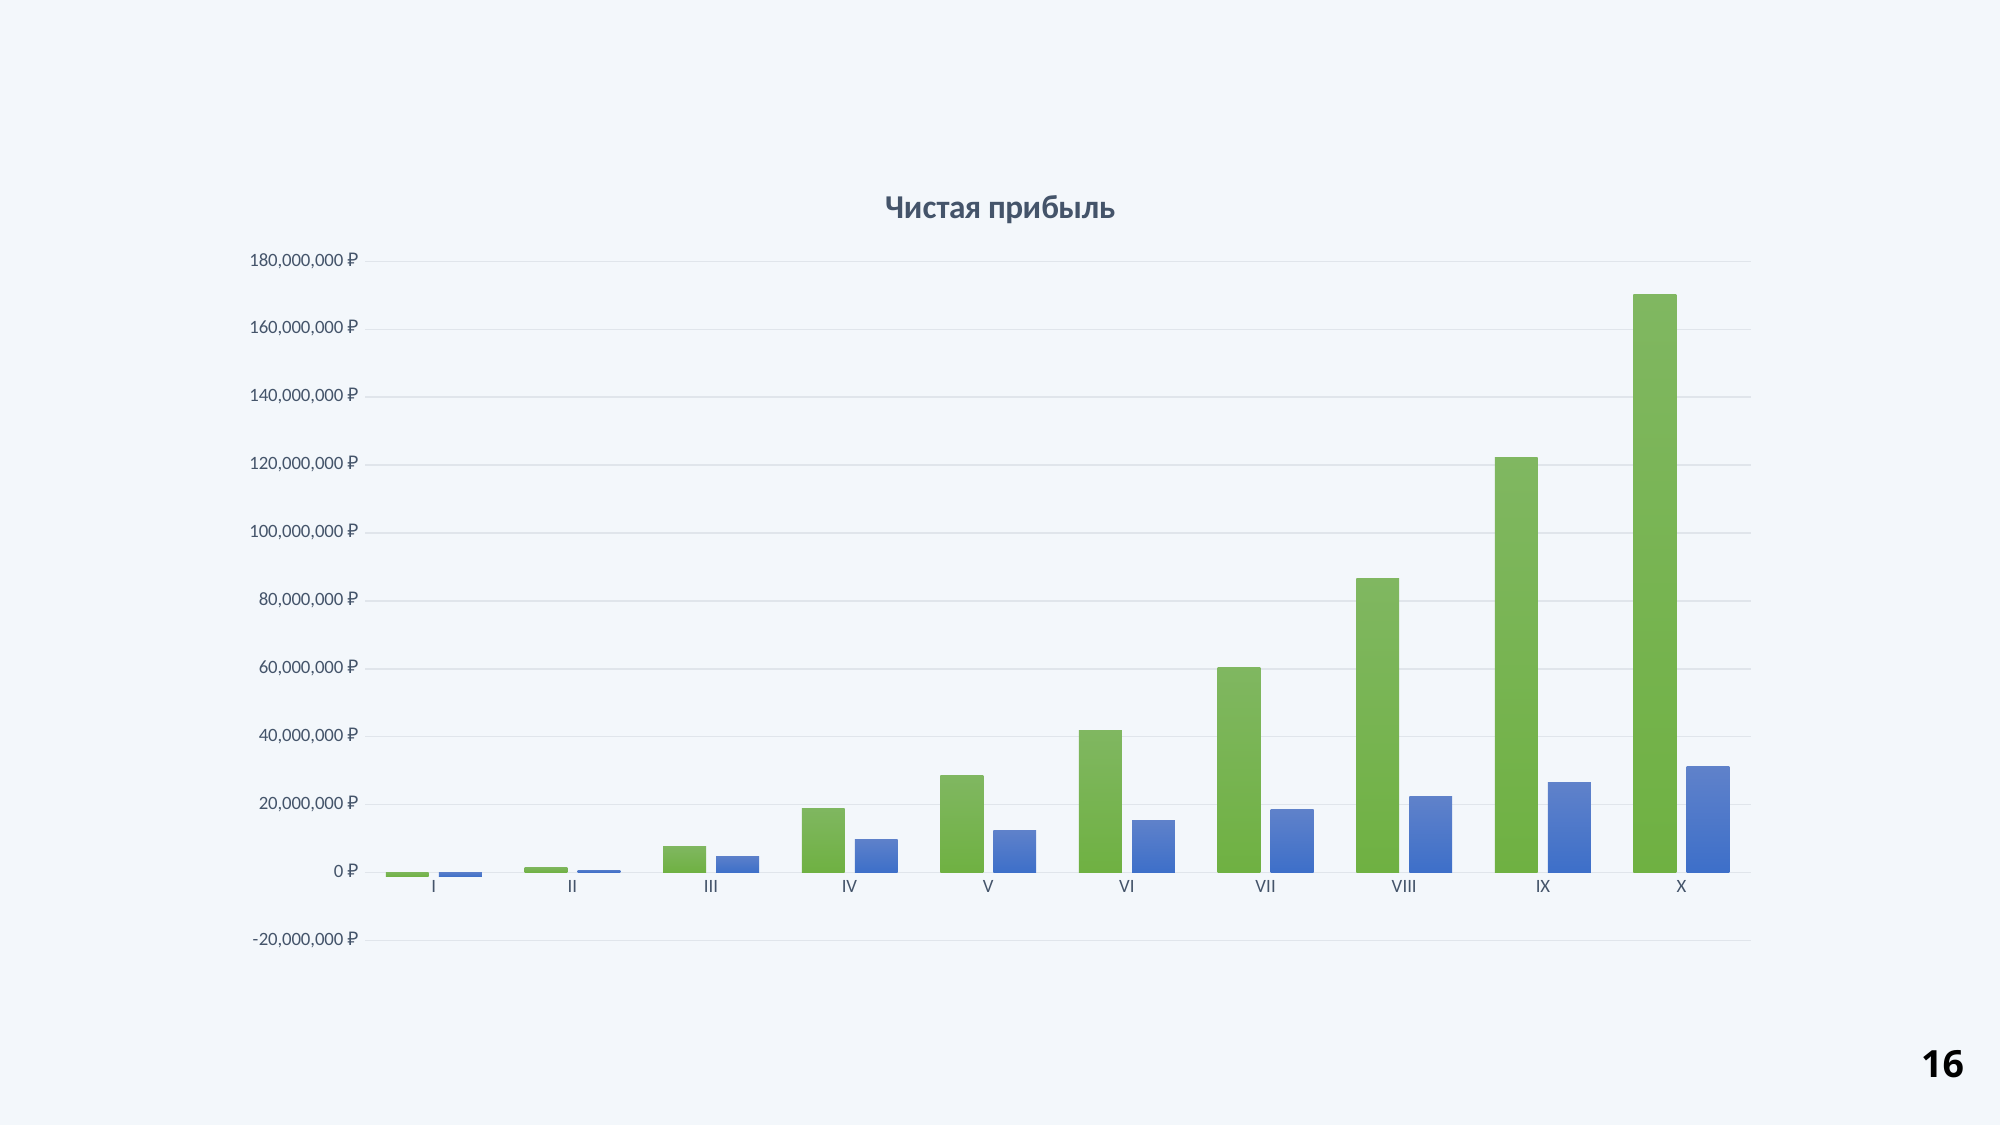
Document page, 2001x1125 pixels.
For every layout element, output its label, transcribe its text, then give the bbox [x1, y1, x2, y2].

chart [217, 158, 1783, 966]
text_box 16 [1900, 1032, 1984, 1093]
